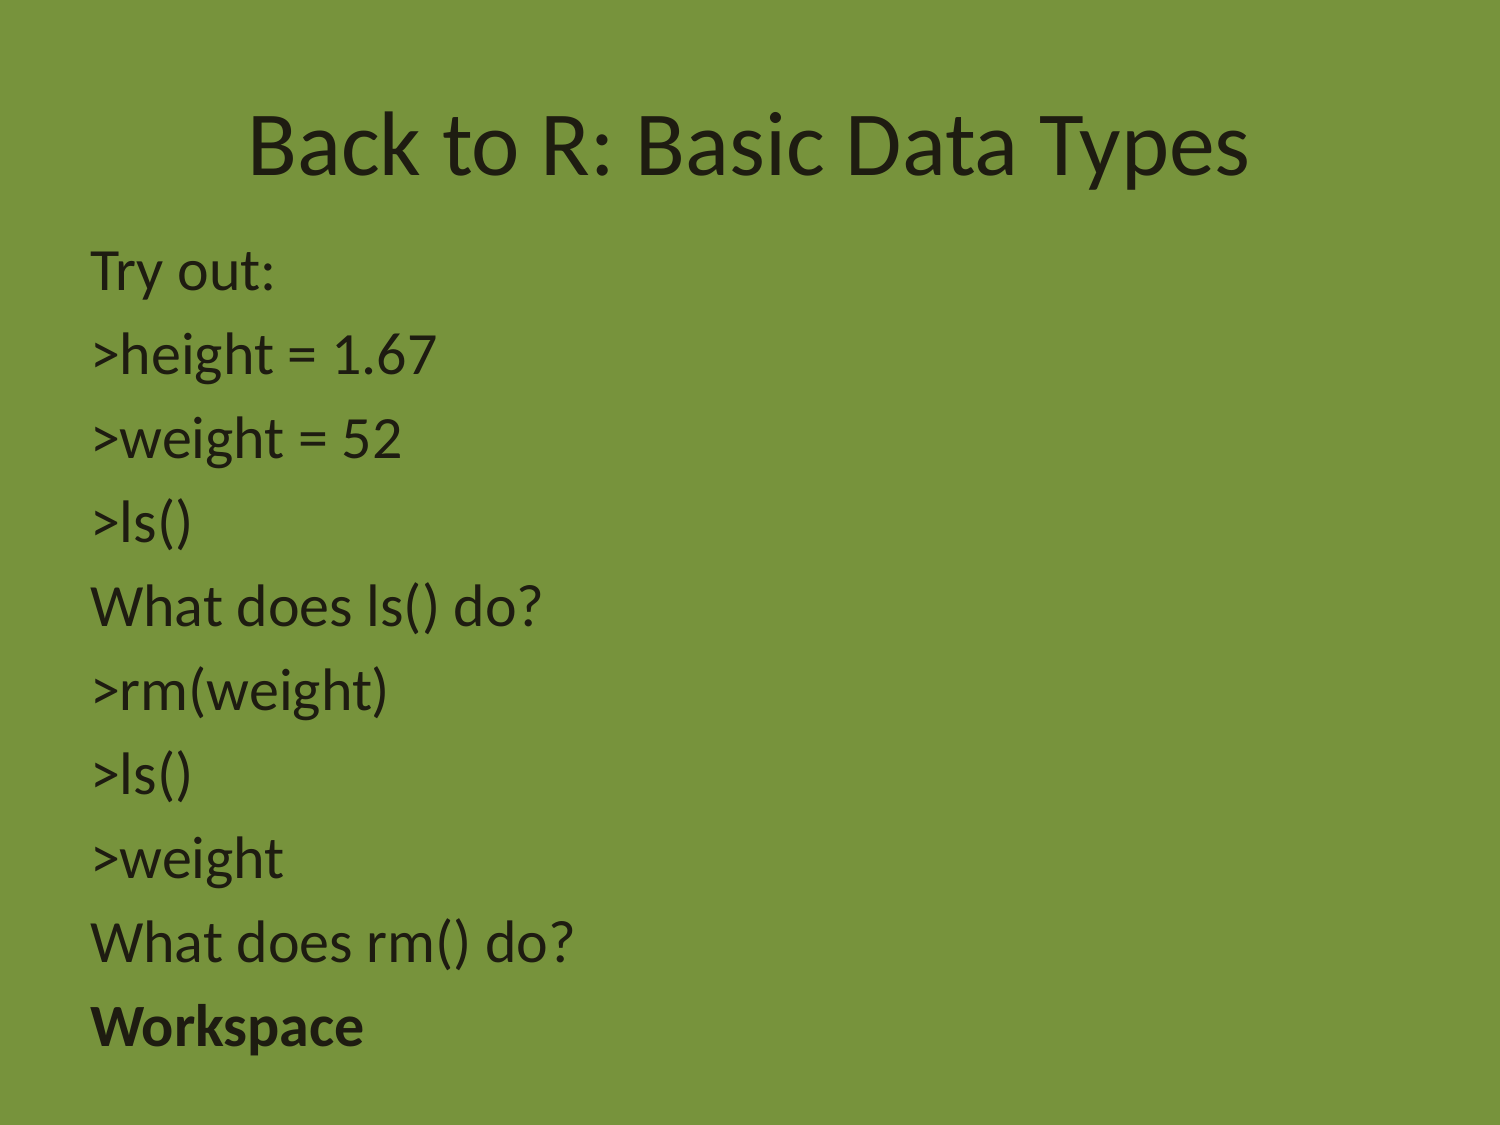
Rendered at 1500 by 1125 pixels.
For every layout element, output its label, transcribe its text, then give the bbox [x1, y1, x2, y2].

title Back to R: Basic Data Types [75, 45, 1425, 222]
list Try out: >height = 1.67 >weight = 52 >ls() What does ls() do? >rm(weight) >ls() >weight What does rm() do? Workspace [75, 222, 1425, 1067]
